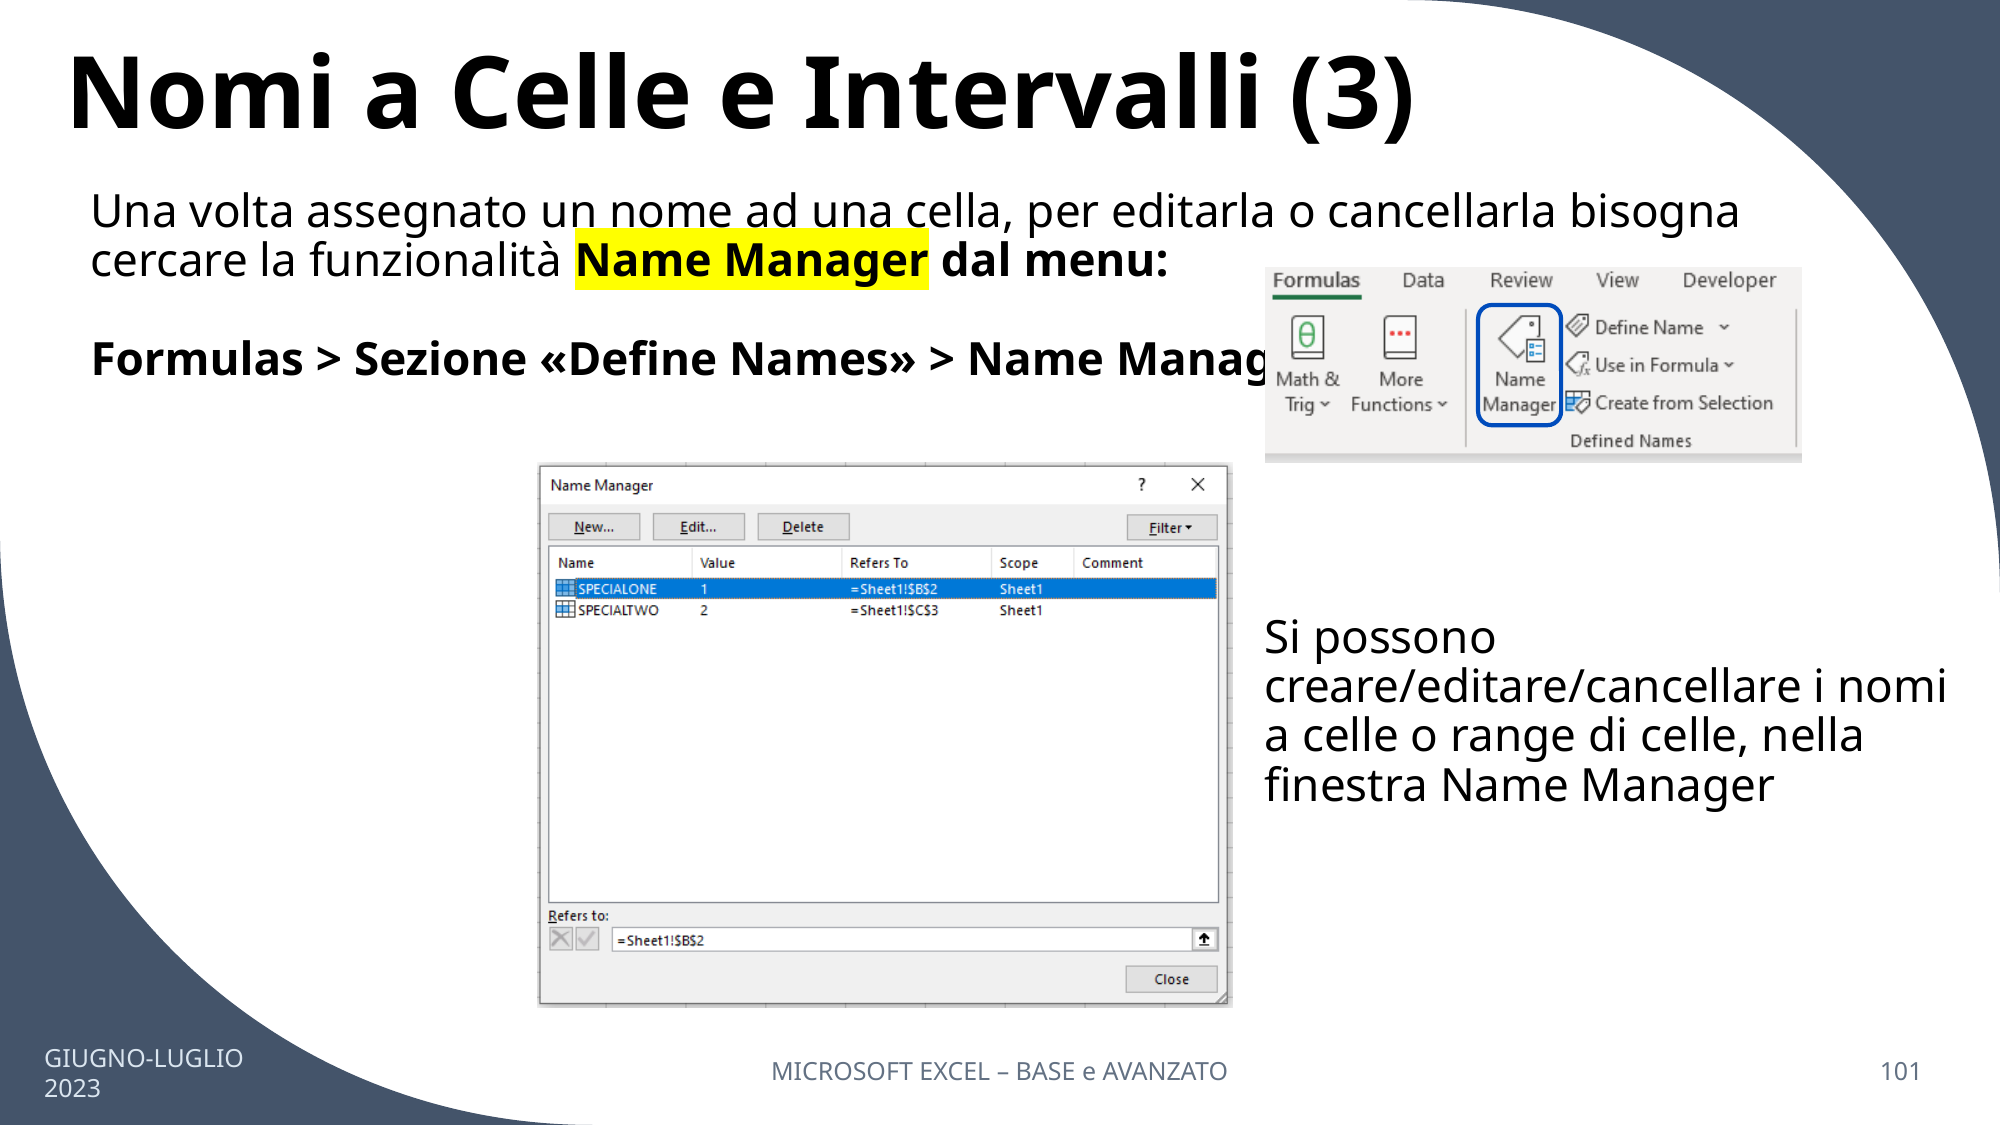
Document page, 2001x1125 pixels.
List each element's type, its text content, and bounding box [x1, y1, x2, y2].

footer MICROSOFT EXCEL – BASE e AVANZATO [662, 1042, 1338, 1103]
picture [1265, 267, 1802, 463]
picture [537, 462, 1233, 1008]
slide_number 101 [1665, 1042, 1938, 1103]
list Una volta assegnato un nome ad una cella, per editarla o cancellarla bisogna cercare la funzionalità Name Manager dal menu: Formulas > Sezione «Define Names» > Name Manager [75, 180, 1821, 572]
title Nomi a Celle e Intervalli (3) [50, 0, 1722, 158]
slide_number GIUGNO-LUGLIO 2023 [29, 1042, 309, 1103]
text_box Si possono creare/editare/cancellare i nomi a celle o range di celle, nella finestra Name Manager [1249, 606, 1972, 832]
